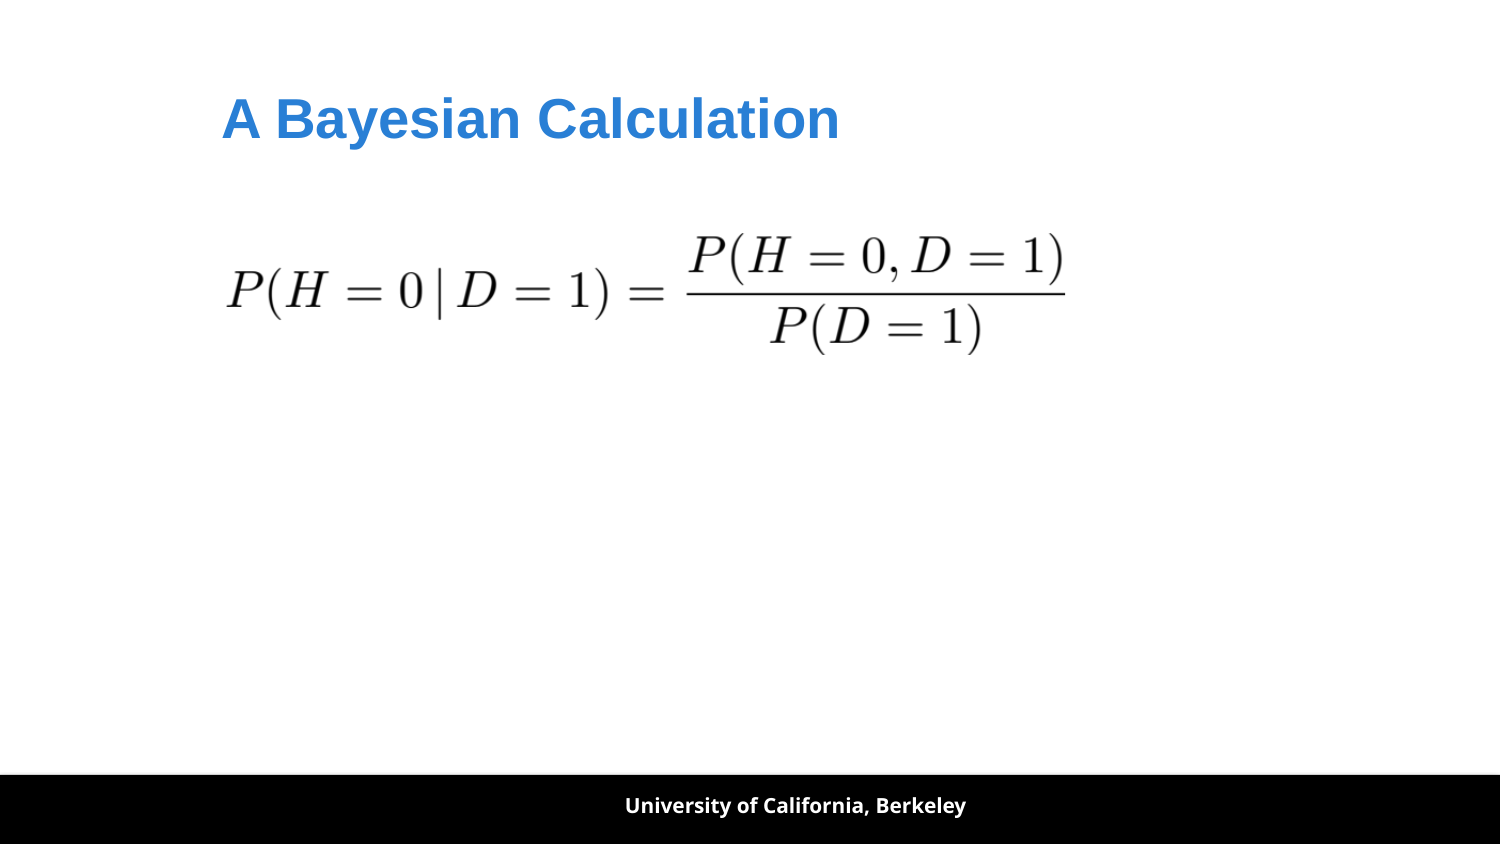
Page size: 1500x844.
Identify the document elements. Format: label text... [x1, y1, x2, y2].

footer University of California, Berkeley [320, 785, 1271, 838]
title A Bayesian Calculation [205, 45, 1335, 186]
picture [225, 232, 1066, 355]
